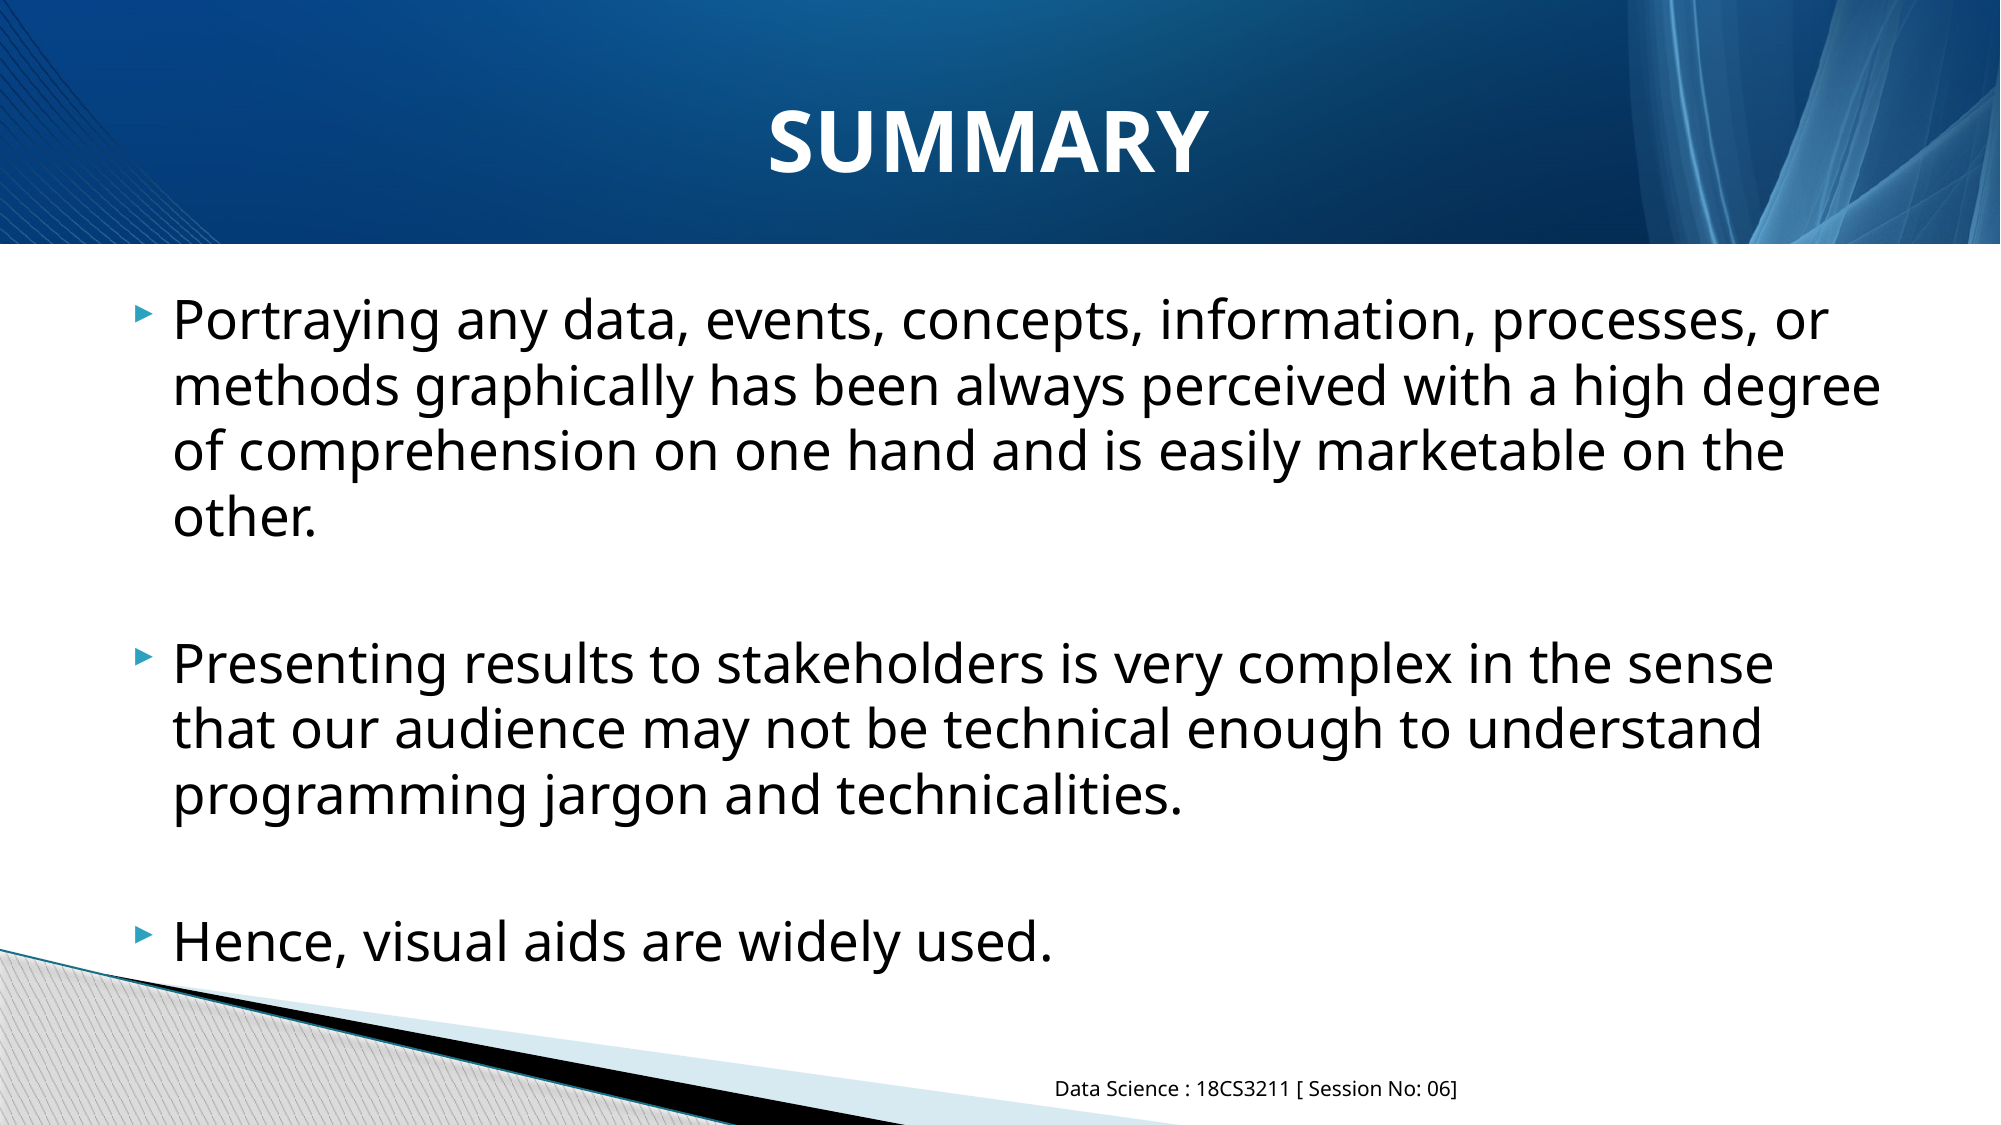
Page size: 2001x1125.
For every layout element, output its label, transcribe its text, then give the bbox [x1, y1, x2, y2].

picture [0, 0, 2000, 244]
list Portraying any data, events, concepts, information, processes, or methods graphically has been always perceived with a high degree of comprehension on one hand and is easily marketable on the other. Presenting results to stakeholders is very complex in the sense that our audience may not be technical enough to understand programming jargon and technicalities. Hence, visual aids are widely used. [99, 278, 1900, 986]
footer Data Science : 18CS3211 [ Session No: 06] [957, 1051, 1473, 1112]
